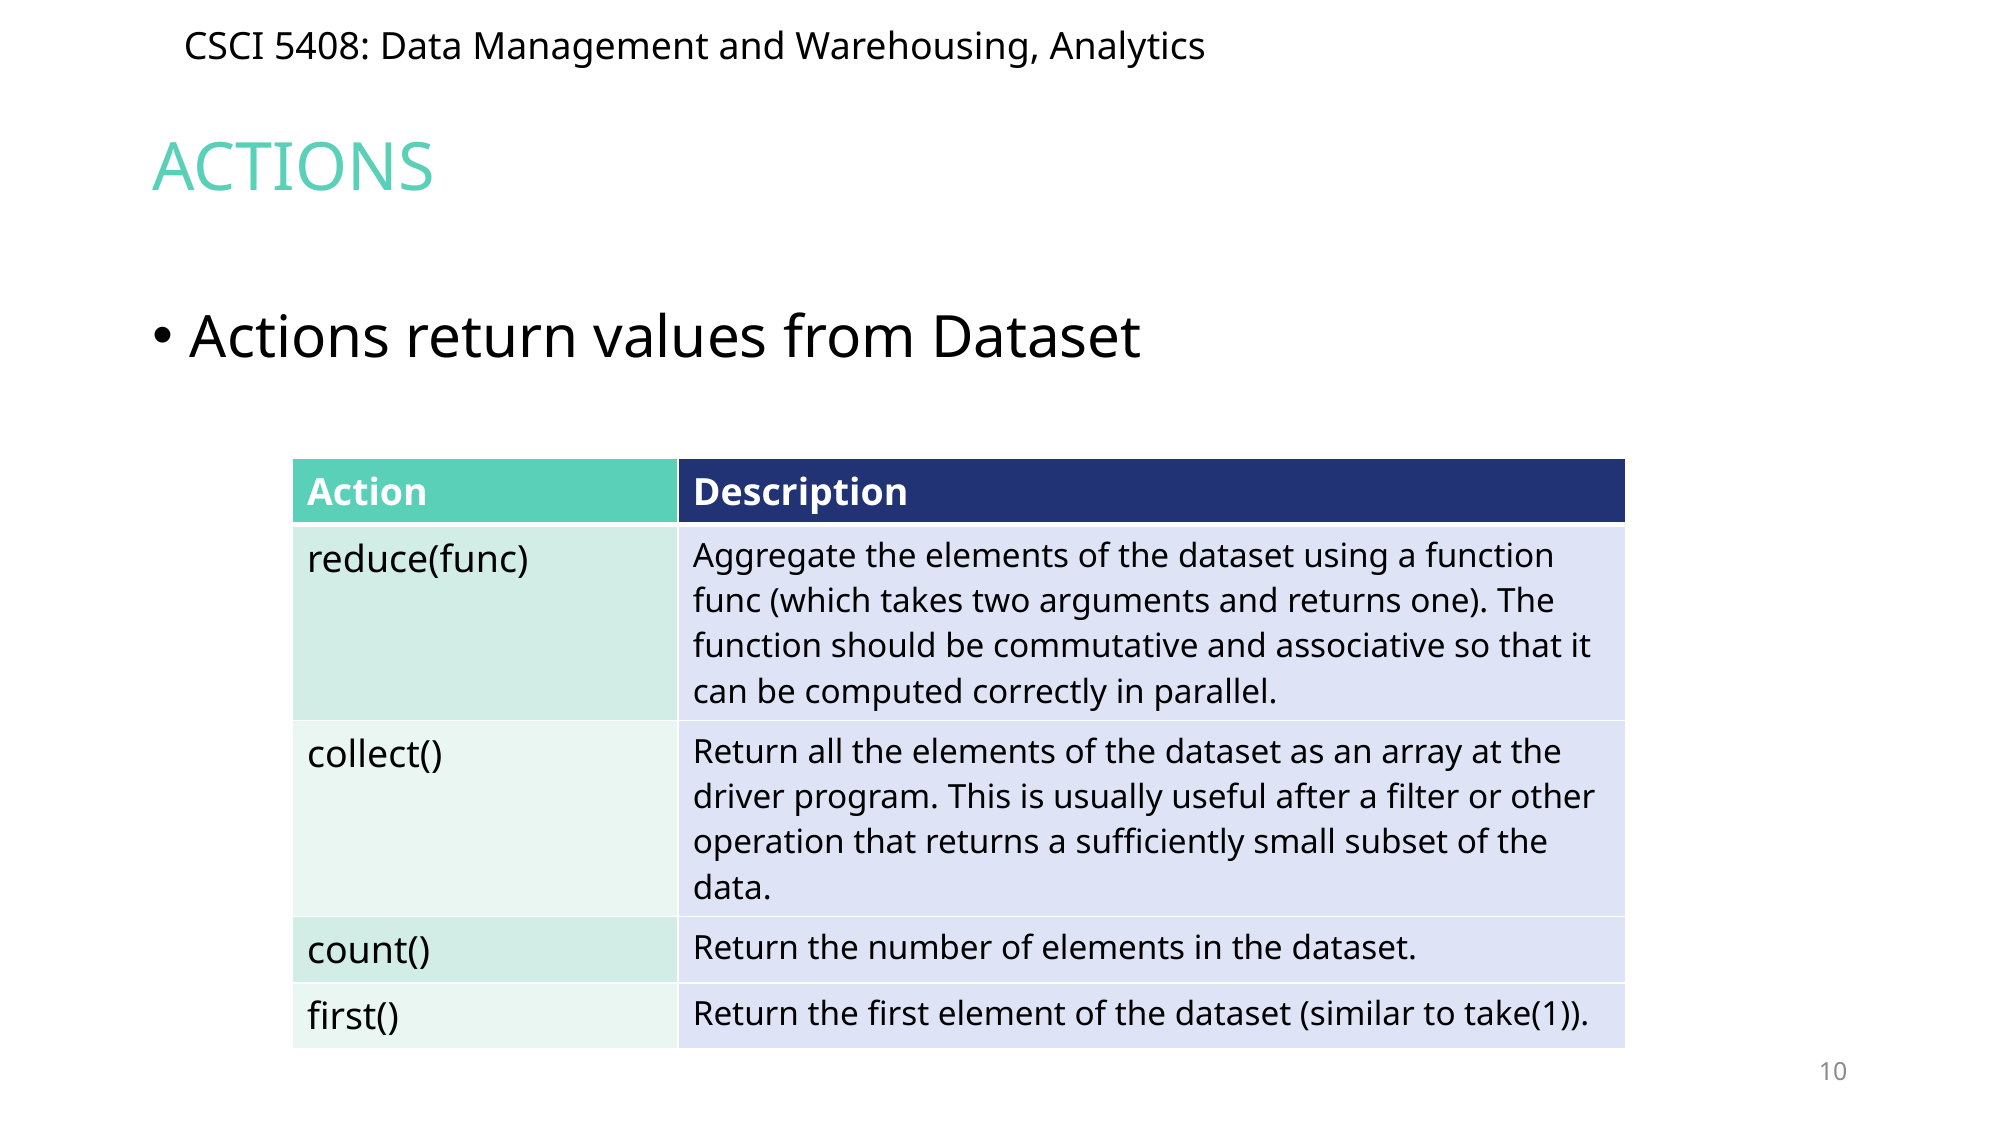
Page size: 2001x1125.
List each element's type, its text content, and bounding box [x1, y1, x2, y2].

table_cell first() [293, 984, 677, 1048]
table_header Action [293, 459, 677, 522]
table_cell Return the number of elements in the dataset. [679, 917, 1625, 982]
list Actions return values from Dataset [137, 299, 1863, 1014]
table_header Description [679, 459, 1625, 522]
table_cell Return all the elements of the dataset as an array at the driver program. This is usually useful after a filter or other operation that returns a sufficiently small subset of the data. [679, 721, 1625, 916]
title actions [137, 59, 1863, 278]
table_cell collect() [293, 721, 677, 916]
table_cell reduce(func) [293, 527, 677, 720]
table_cell count() [293, 917, 677, 982]
slide_number 10 [1412, 1042, 1863, 1103]
table_cell Aggregate the elements of the dataset using a function func (which takes two arguments and returns one). The function should be commutative and associative so that it can be computed correctly in parallel. [679, 527, 1625, 720]
table_cell Return the first element of the dataset (similar to take(1)). [679, 984, 1625, 1048]
